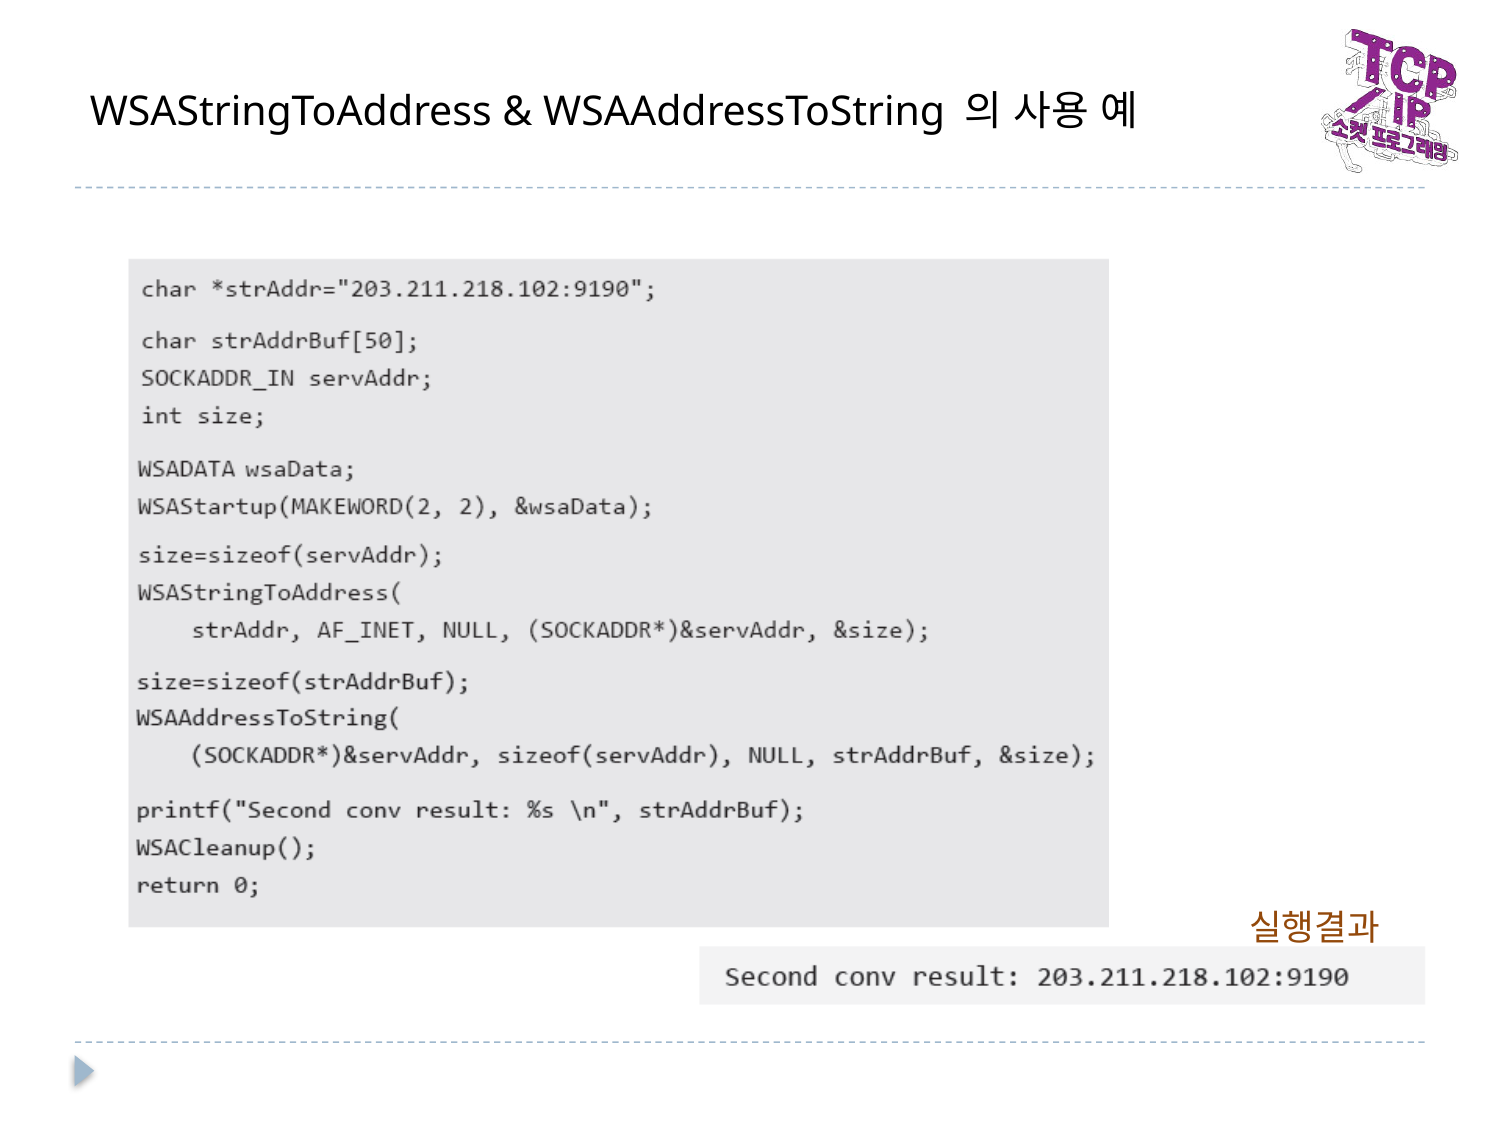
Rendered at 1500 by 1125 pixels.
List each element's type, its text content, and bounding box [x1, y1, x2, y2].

title WSAStringToAddress & WSAAddressToString 의 사용 예 [75, 24, 1307, 141]
picture [120, 253, 1109, 930]
picture [1312, 18, 1470, 176]
text_box 실행결과 [1233, 885, 1412, 944]
picture [695, 944, 1430, 1008]
